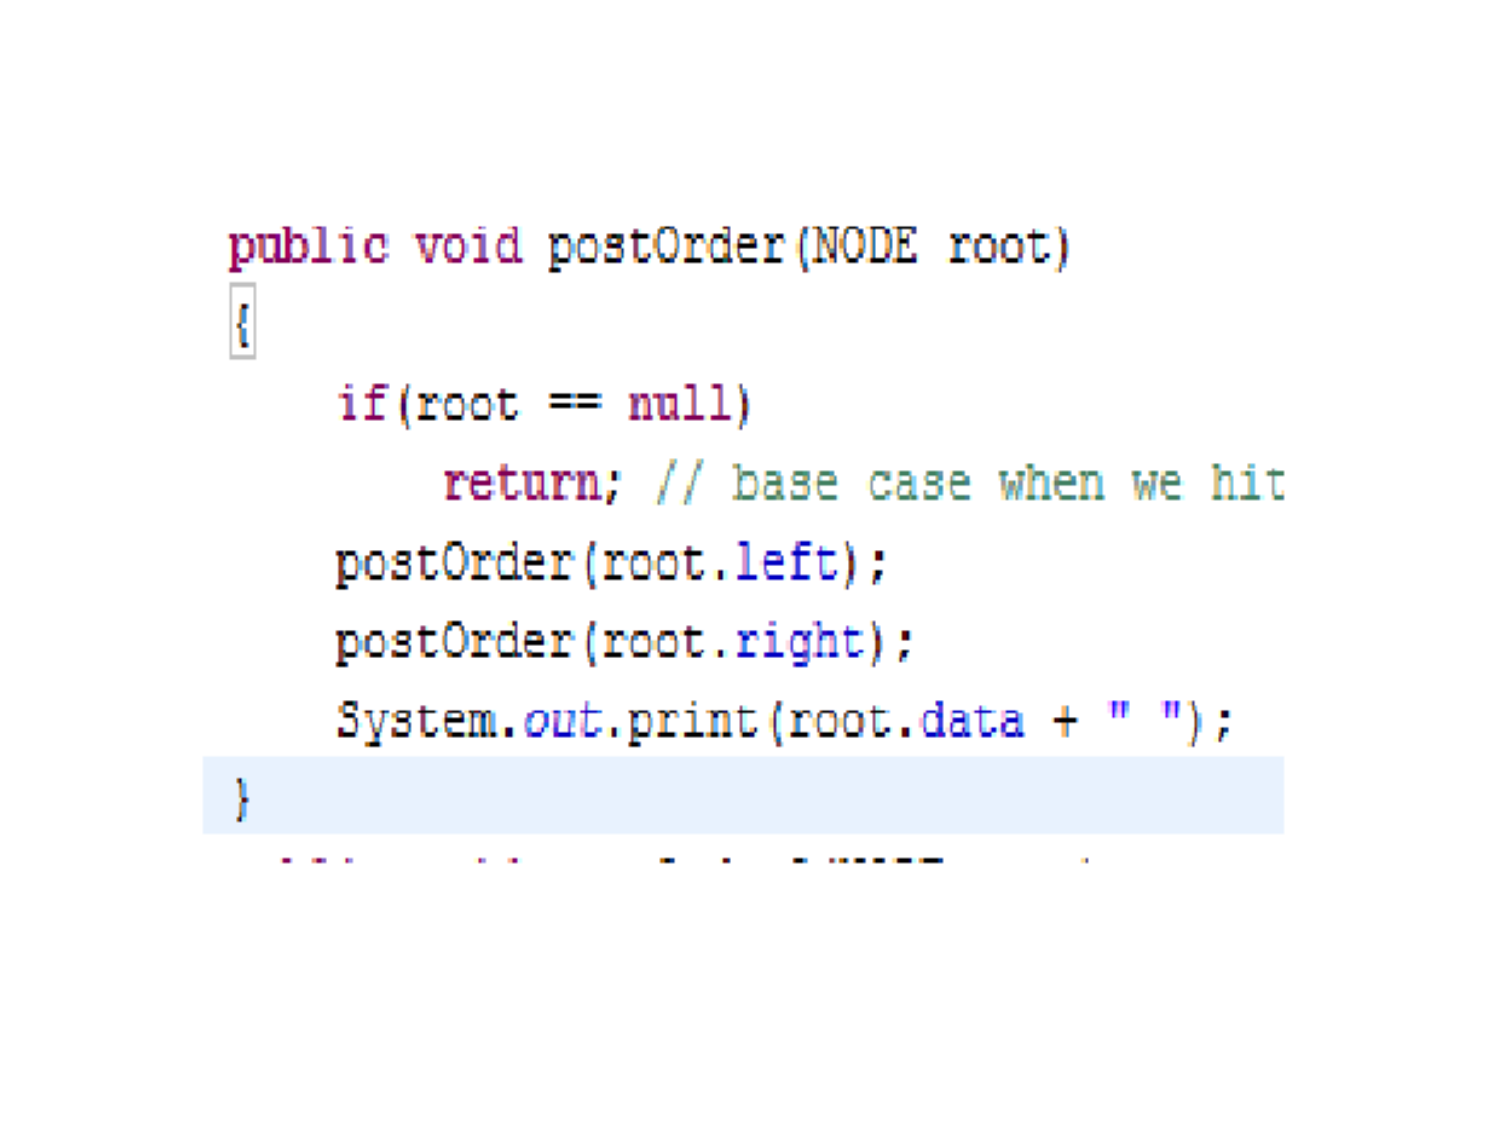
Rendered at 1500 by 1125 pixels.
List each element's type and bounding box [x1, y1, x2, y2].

picture [44, 99, 1500, 1051]
